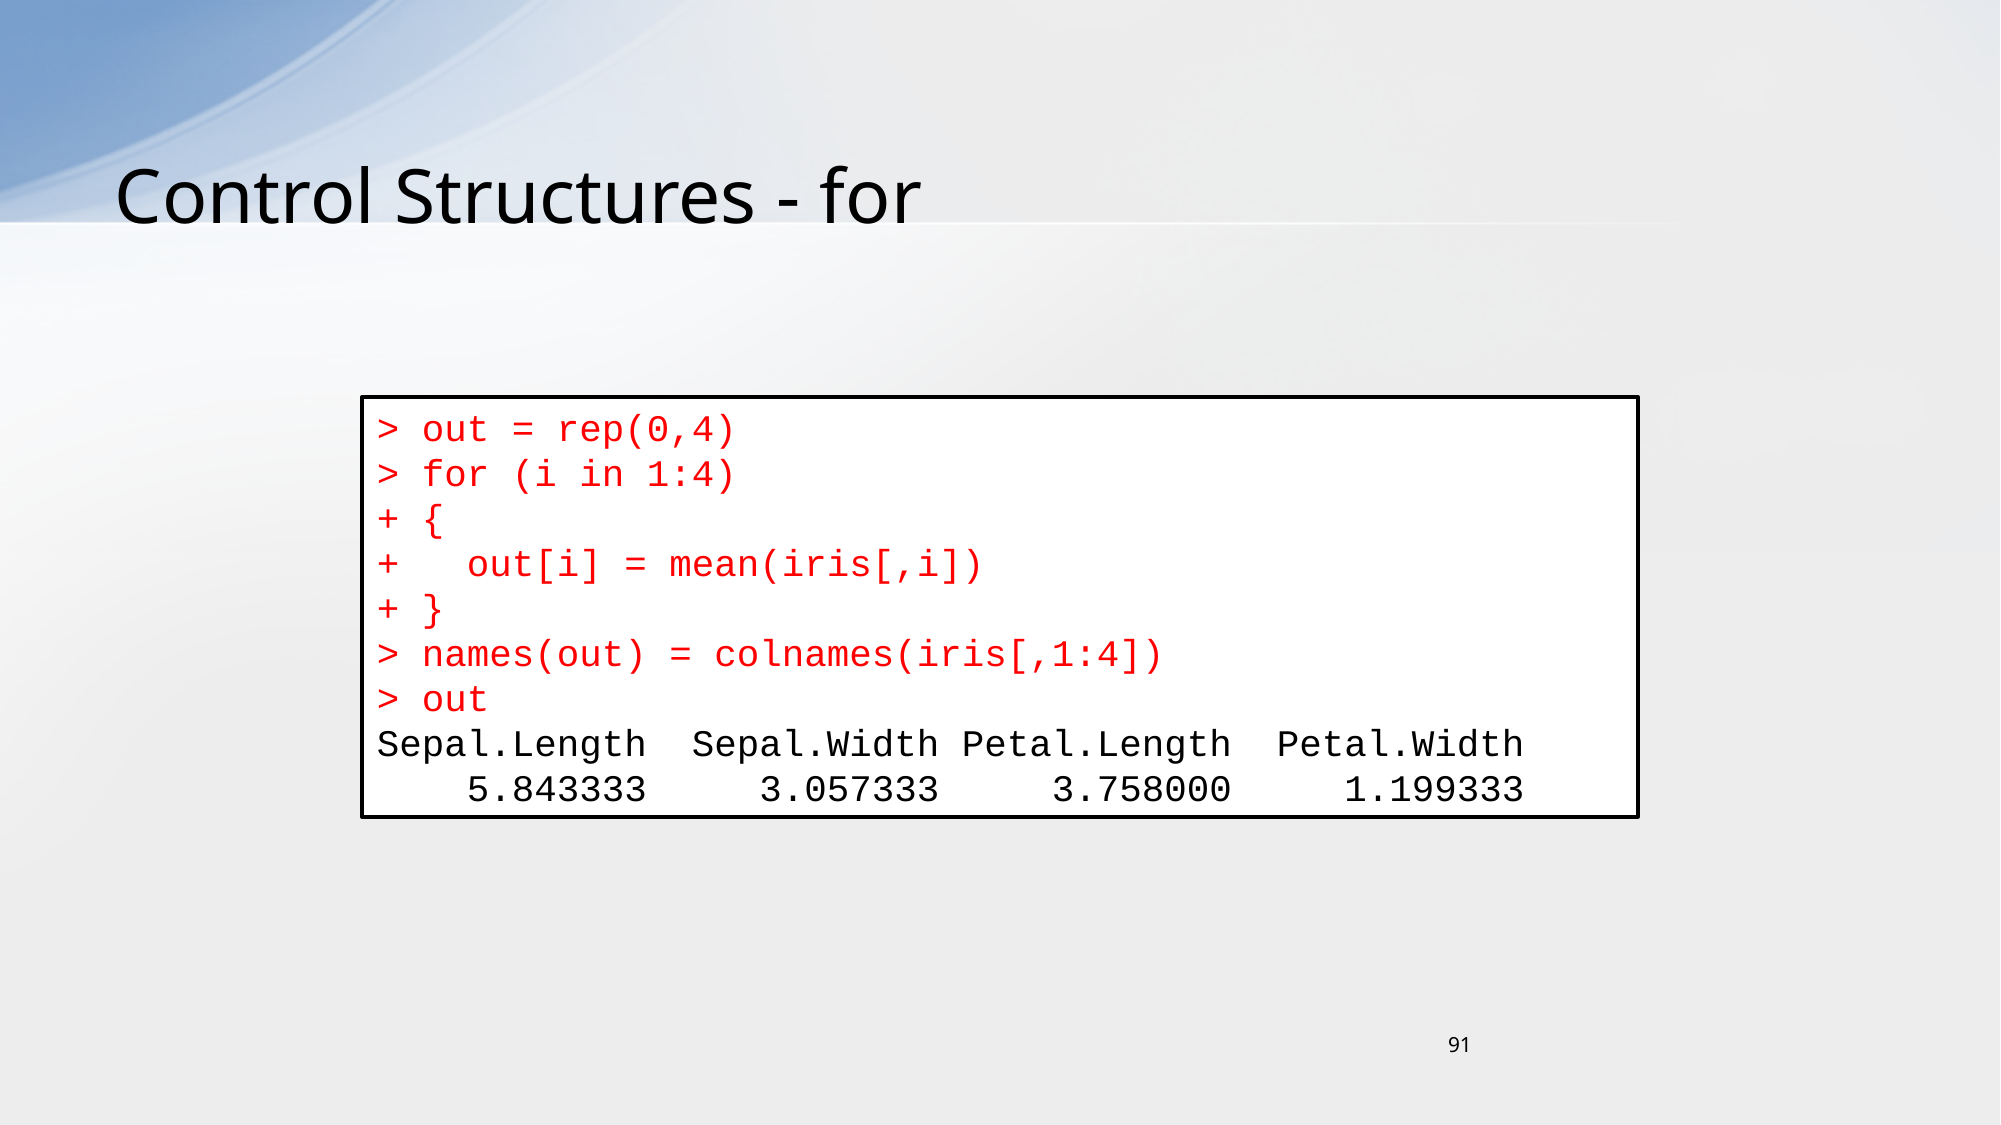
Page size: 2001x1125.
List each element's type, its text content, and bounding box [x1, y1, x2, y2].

slide_number 91 [1433, 1024, 1900, 1103]
picture [0, 0, 2000, 1125]
title Control Structures - for [99, 58, 1900, 247]
text_box > out = rep(0,4) > for (i in 1:4) + { + out[i] = mean(iris[,i]) + } > names(out) = colnames(iris[,1:4]) > out Sepal.Length Sepal.Width Petal.Length Petal.Width 5.843333 3.057333 3.758000 1.199333 [360, 395, 1640, 819]
